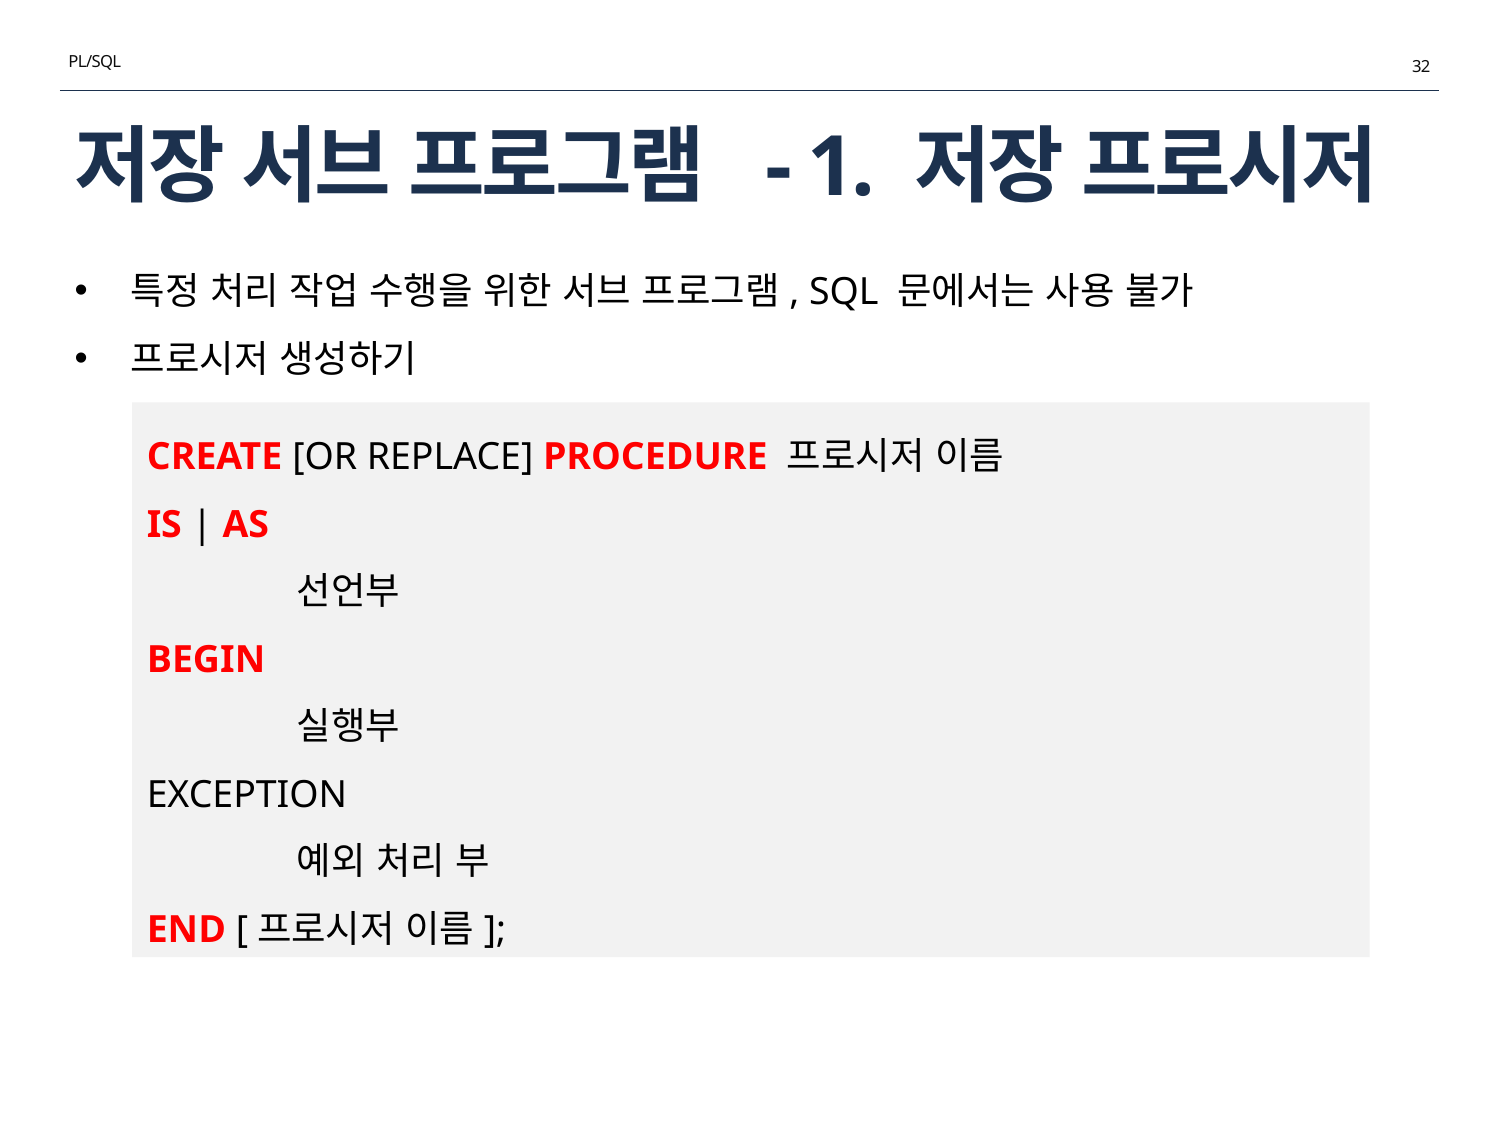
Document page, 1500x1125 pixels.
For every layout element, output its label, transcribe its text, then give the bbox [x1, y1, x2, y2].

title 저장 서브 프로그램 - 1. 저장 프로시저 [59, 114, 1439, 211]
text_box CREATE [OR REPLACE] PROCEDURE 프로시저 이름 IS | AS 선언부 BEGIN 실행부 EXCEPTION 예외 처리 부 END [프로시저 이름]; [132, 402, 1370, 958]
text_box 특정 처리 작업 수행을 위한 서브 프로그램, SQL 문에서는 사용 불가 프로시저 생성하기 [59, 237, 1439, 388]
text_box 32 [1189, 48, 1450, 87]
text_box PL/SQL [53, 43, 314, 78]
